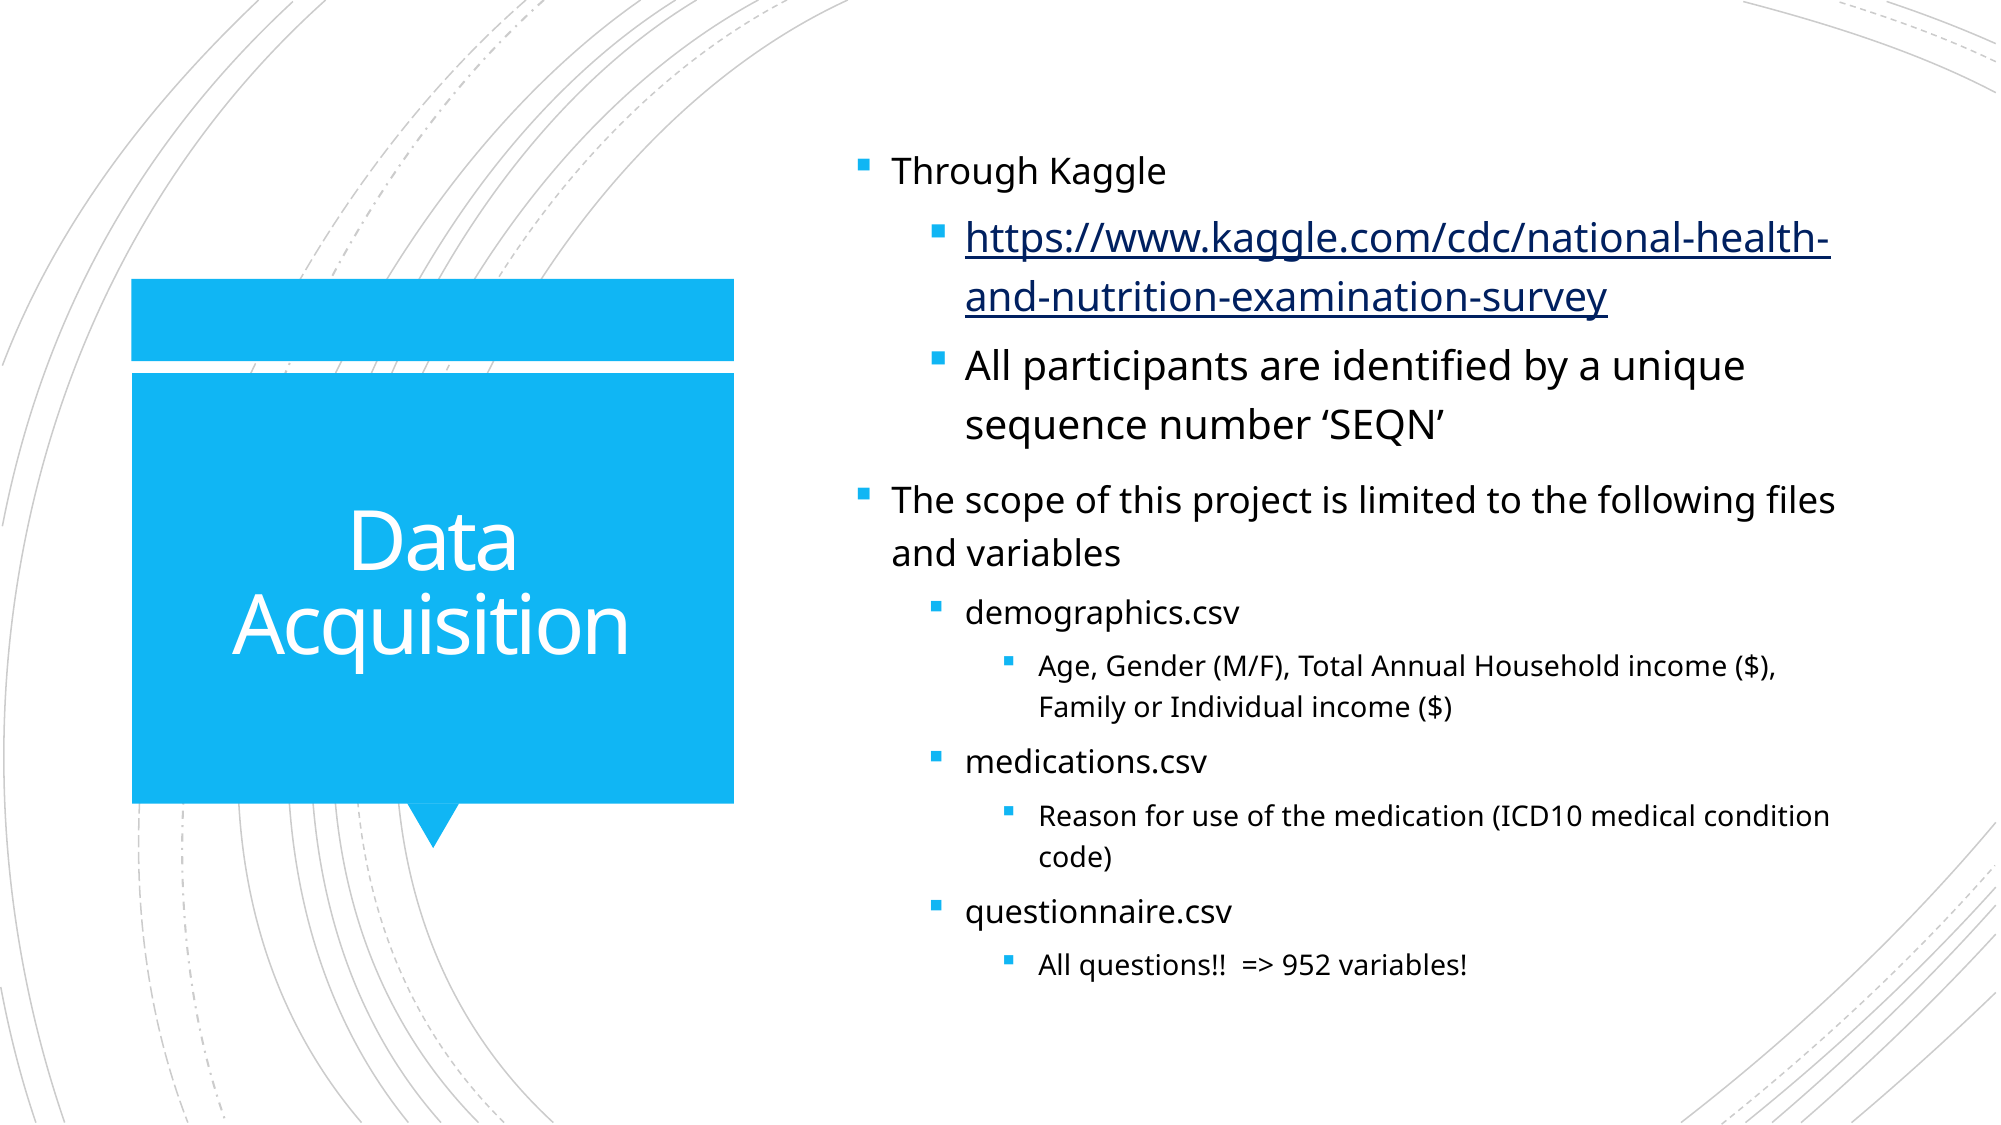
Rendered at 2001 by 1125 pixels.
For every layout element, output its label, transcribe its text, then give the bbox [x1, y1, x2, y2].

list Through Kaggle https://www.kaggle.com/cdc/national-health-and-nutrition-examination-survey All participants are identified by a unique sequence number ‘SEQN’ The scope of this project is limited to the following files and variables demographics.csv Age, Gender (M/F), Total Annual Household income ($), Family or Individual income ($) medications.csv Reason for use of the medication (ICD10 medical condition code) questionnaire.csv All questions!! => 952 variables! [839, 131, 1871, 993]
title Data Acquisition [145, 385, 720, 789]
